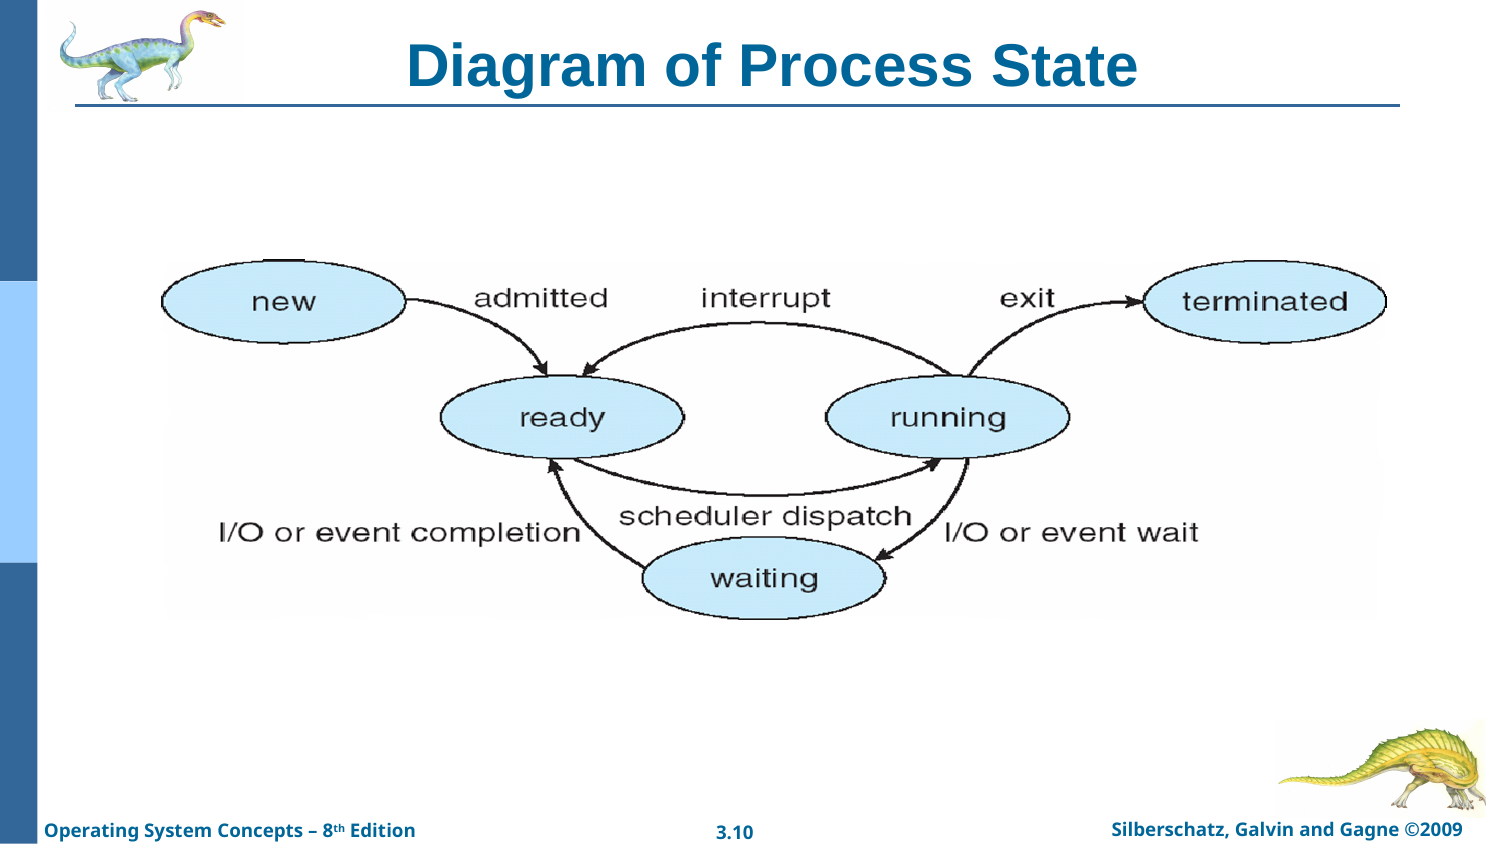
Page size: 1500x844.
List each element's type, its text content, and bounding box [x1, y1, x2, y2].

picture [154, 253, 1394, 625]
title Diagram of Process State [121, 34, 1425, 106]
picture [1275, 719, 1486, 818]
picture [46, 0, 244, 112]
